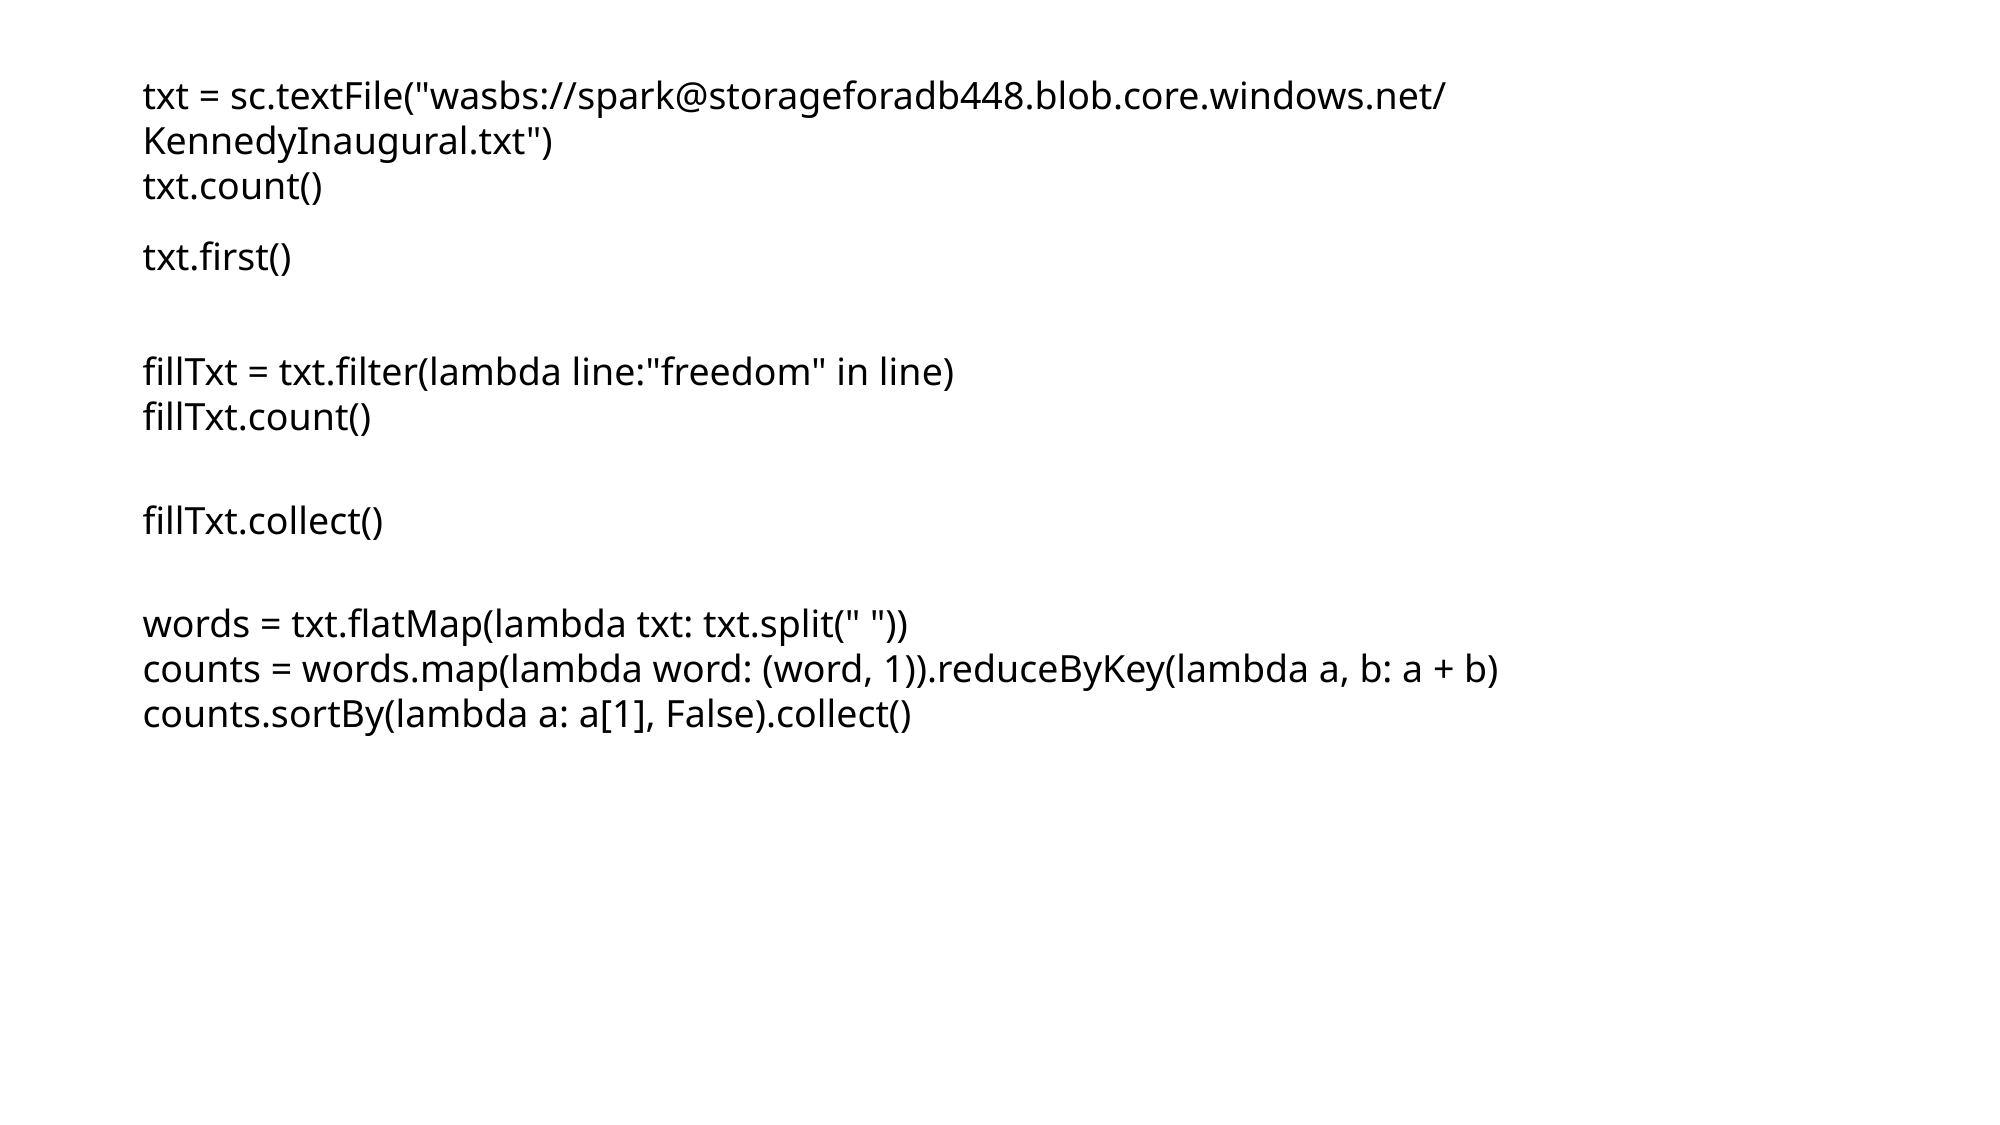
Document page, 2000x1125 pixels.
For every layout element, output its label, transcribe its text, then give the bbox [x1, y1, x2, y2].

text_box fillTxt.collect() [127, 489, 1128, 549]
text_box txt.first() [127, 225, 1128, 286]
text_box fillTxt = txt.filter(lambda line:"freedom" in line) fillTxt.count() [127, 340, 1128, 446]
text_box txt = sc.textFile("wasbs://spark@storageforadb448.blob.core.windows.net/KennedyInaugural.txt") txt.count() [127, 64, 1842, 215]
text_box words = txt.flatMap(lambda txt: txt.split(" ")) counts = words.map(lambda word: (word, 1)).reduceByKey(lambda a, b: a + b) counts.sortBy(lambda a: a[1], False).collect() [127, 592, 1727, 743]
